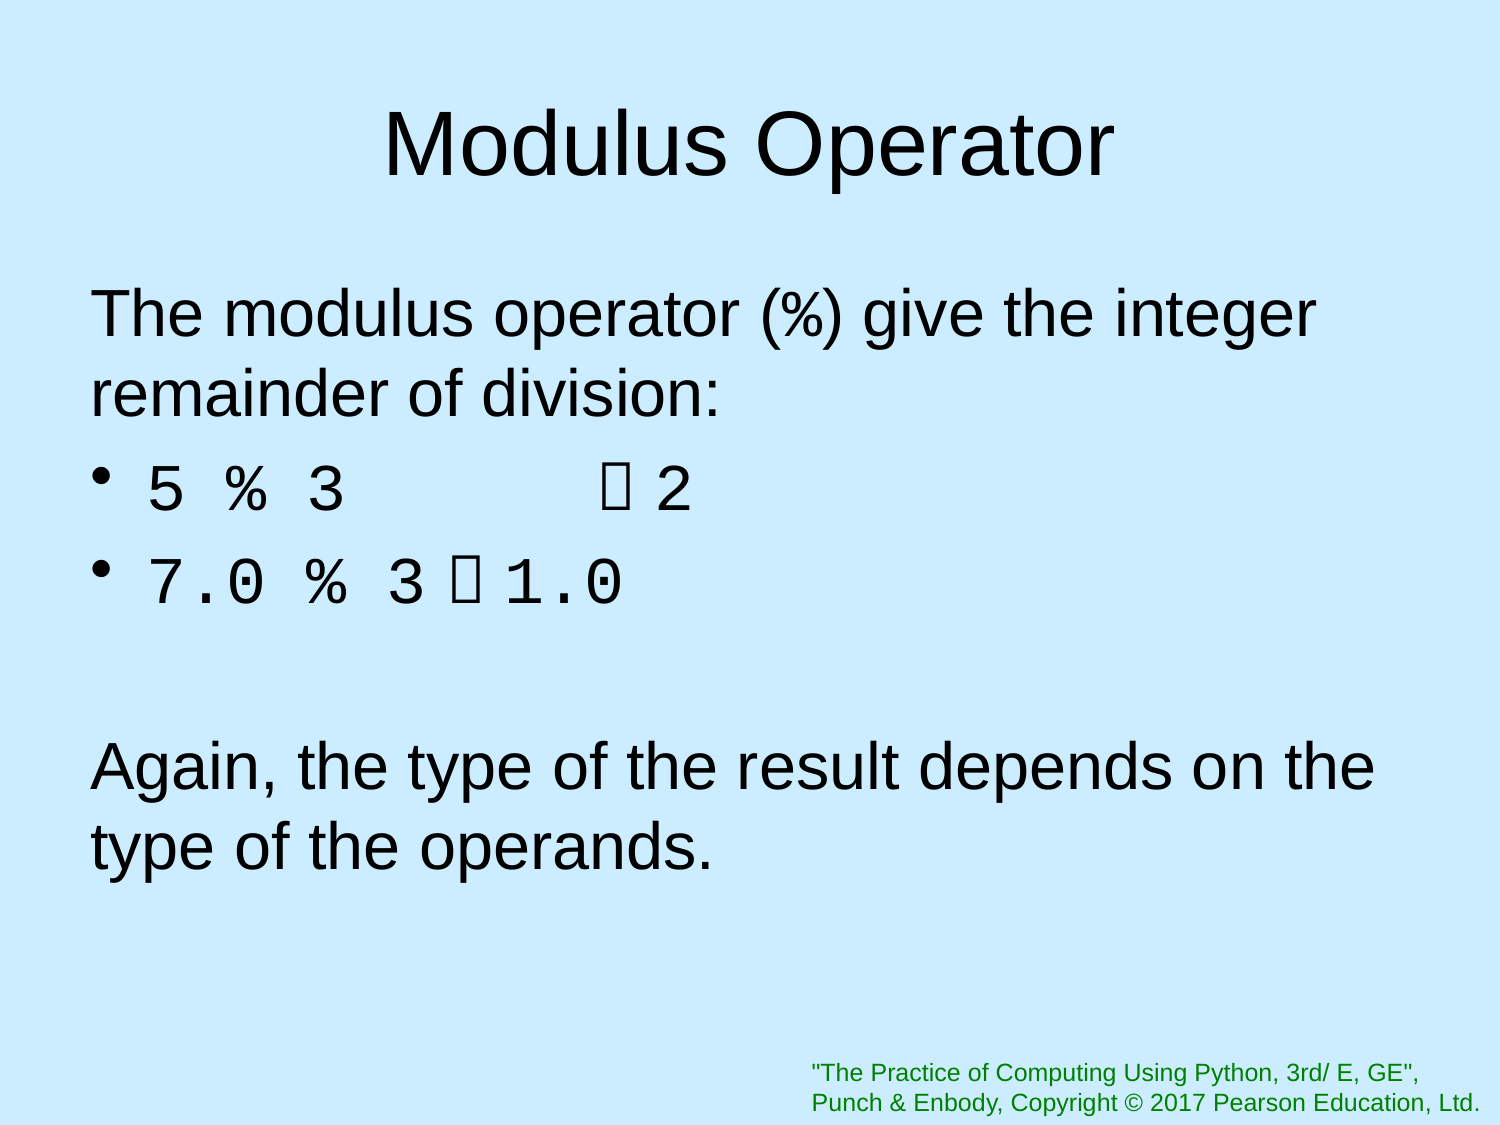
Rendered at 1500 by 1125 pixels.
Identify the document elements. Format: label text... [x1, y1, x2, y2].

list The modulus operator (%) give the integer remainder of division: 5 % 3  2 7.0 % 3  1.0 Again, the type of the result depends on the type of the operands. [75, 262, 1425, 1005]
title Modulus Operator [75, 45, 1425, 233]
